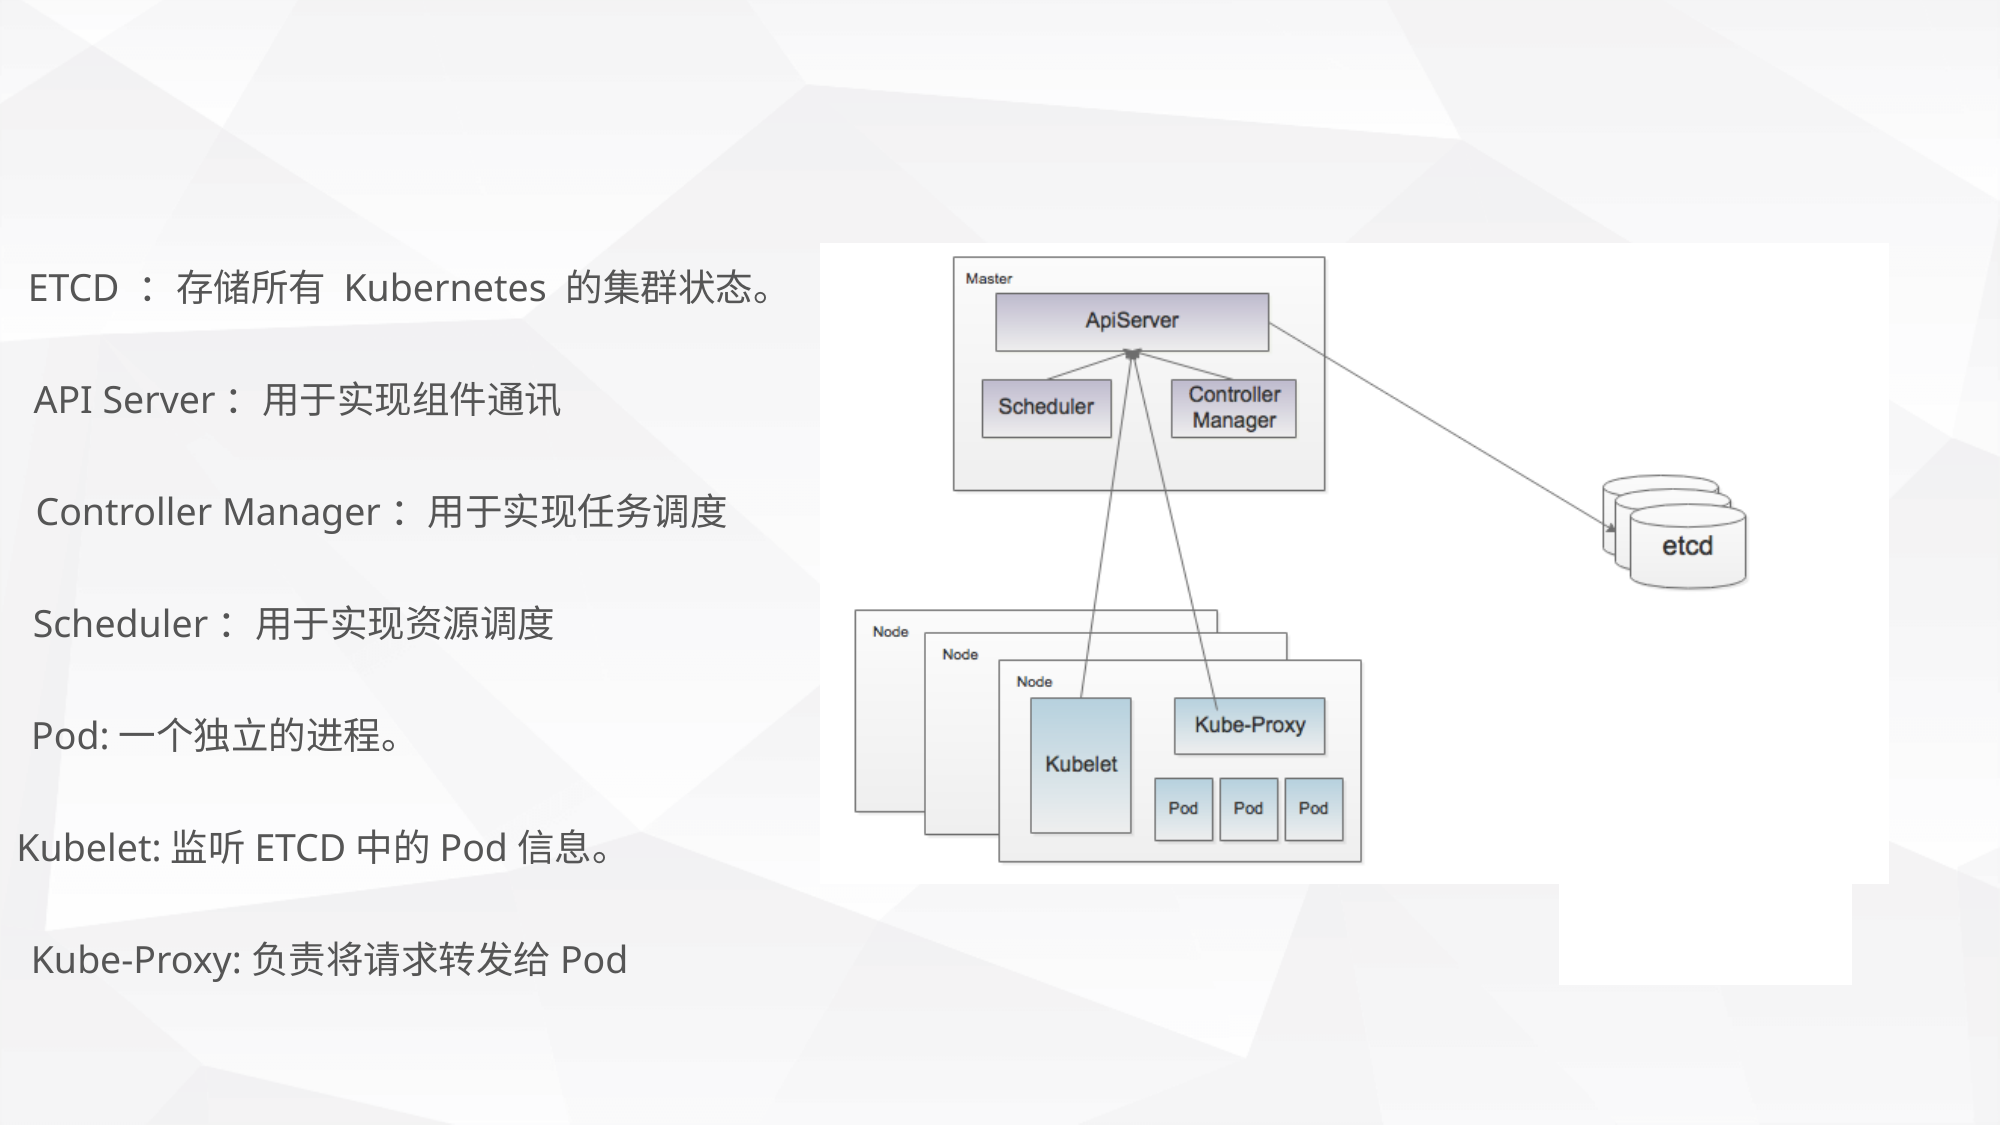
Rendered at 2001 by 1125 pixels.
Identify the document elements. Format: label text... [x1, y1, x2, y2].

text_box Kube-Proxy:负责将请求转发给Pod [16, 928, 644, 989]
text_box Pod:一个独立的进程。 [16, 704, 434, 765]
text_box API Server：用于实现组件通讯 [18, 368, 578, 429]
picture [0, 0, 2000, 1125]
text_box Controller Manager：用于实现任务调度 [20, 480, 743, 541]
text_box Scheduler：用于实现资源调度 [18, 592, 570, 653]
text_box ETCD ：存储所有 Kubernetes 的集群状态。 [13, 256, 806, 317]
text_box Kubelet:监听ETCD中的Pod信息。 [1, 816, 645, 877]
